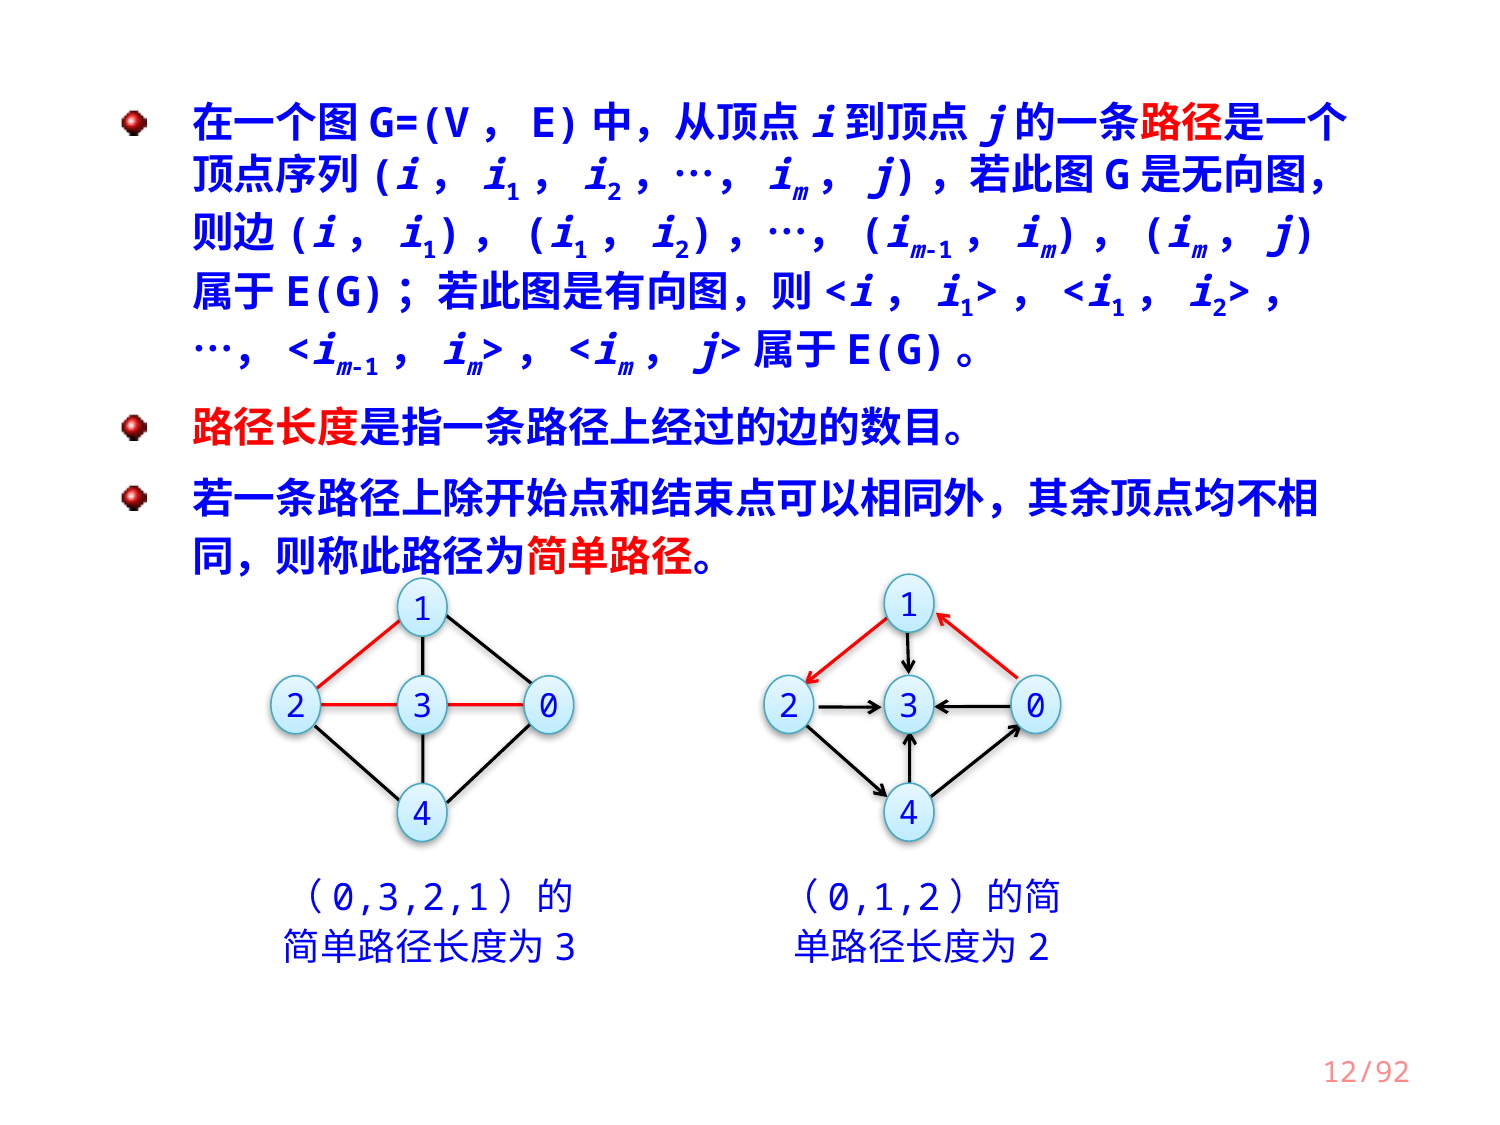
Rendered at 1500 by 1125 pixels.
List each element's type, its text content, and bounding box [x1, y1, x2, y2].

picture [117, 481, 147, 511]
picture [117, 106, 147, 136]
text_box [269, 573, 1067, 973]
slide_number 12/92 [1242, 1042, 1425, 1103]
picture [117, 410, 147, 441]
text_box 在一个图G=(V，E)中，从顶点i到顶点j的一条路径是一个顶点序列(i，i1，i2，…，im，j)，若此图G是无向图，则边(i，i1)，(i1，i2)，…，(im-1，im)，(im，j)属于E(G)；若此图是有向图，则<i，i1>，<i1，i2>，…，<im-1，im>，<im，j>属于E(G)。 路径长度是指一条路径上经过的边的数目。 若一条路径上除开始点和结束点可以相同外，其余顶点均不相同，则称此路径为简单路径。 [92, 68, 1385, 600]
